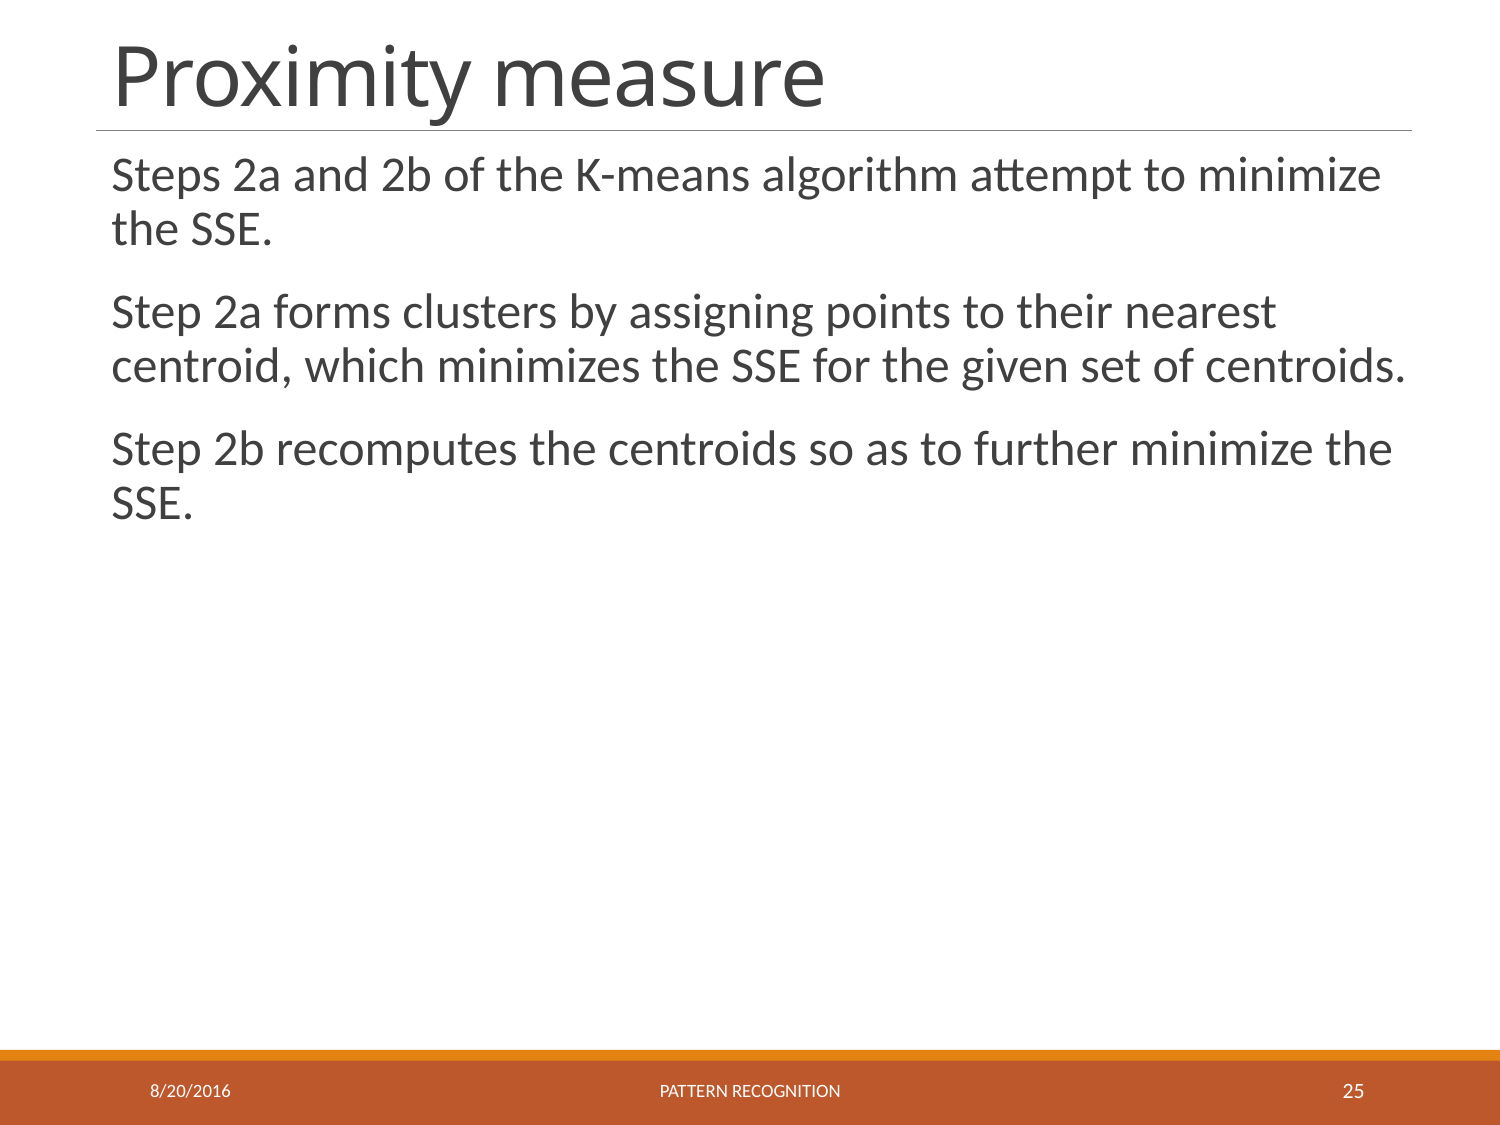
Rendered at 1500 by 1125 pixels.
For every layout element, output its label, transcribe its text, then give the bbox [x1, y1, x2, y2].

slide_number 25 [1218, 1059, 1380, 1120]
footer Pattern recognition [453, 1059, 1047, 1120]
list Steps 2a and 2b of the K-means algorithm attempt to minimize the SSE. Step 2a forms clusters by assigning points to their nearest centroid, which minimizes the SSE for the given set of centroids. Step 2b recomputes the centroids so as to further minimize the SSE. [96, 140, 1413, 1034]
title Proximity measure [96, 19, 1413, 131]
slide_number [135, 1059, 440, 1120]
